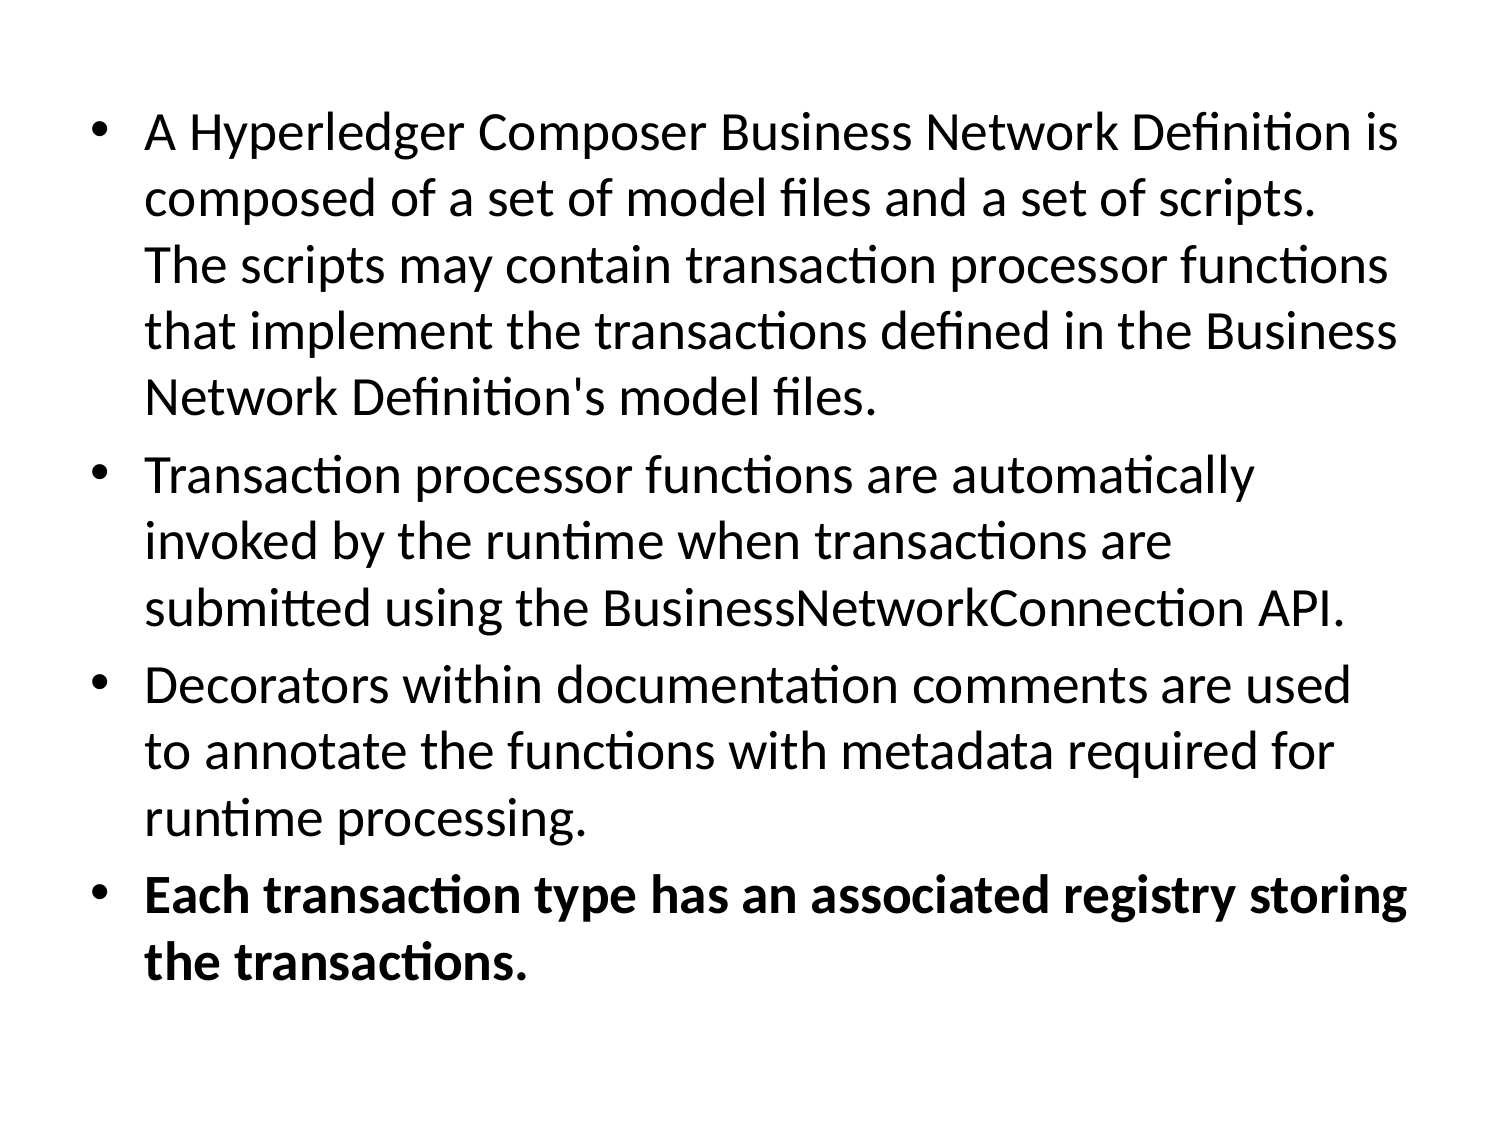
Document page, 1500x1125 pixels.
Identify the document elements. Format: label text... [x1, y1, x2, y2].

list A Hyperledger Composer Business Network Definition is composed of a set of model files and a set of scripts. The scripts may contain transaction processor functions that implement the transactions defined in the Business Network Definition's model files. Transaction processor functions are automatically invoked by the runtime when transactions are submitted using the BusinessNetworkConnection API. Decorators within documentation comments are used to annotate the functions with metadata required for runtime processing. Each transaction type has an associated registry storing the transactions. [75, 87, 1425, 1005]
